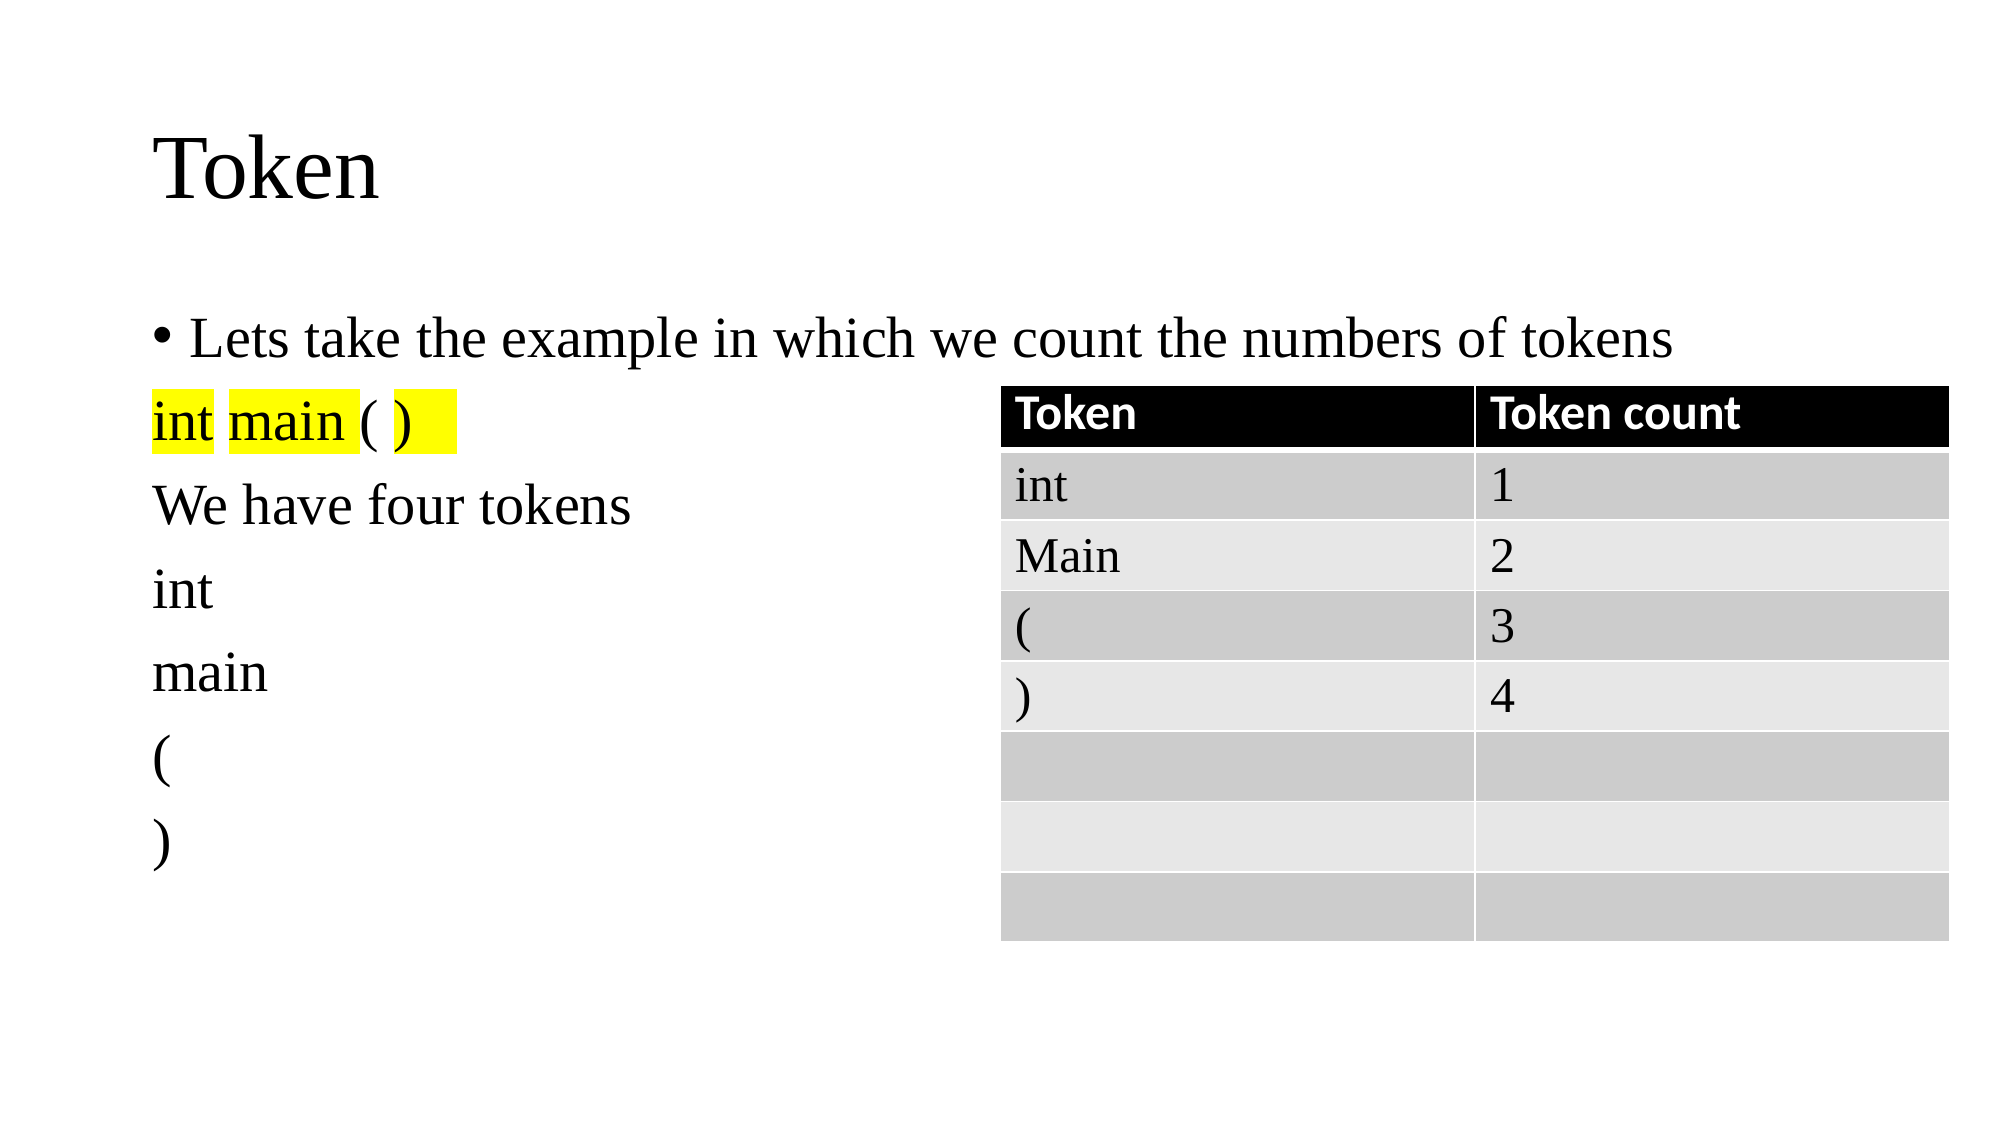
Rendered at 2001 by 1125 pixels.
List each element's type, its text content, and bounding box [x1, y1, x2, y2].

table_cell [1001, 802, 1474, 871]
table_cell 1 [1476, 453, 1949, 519]
list Lets take the example in which we count the numbers of tokens int main ( ) We have four tokens int main ( ) [137, 299, 1863, 1014]
table_cell [1001, 873, 1474, 941]
table_cell [1476, 873, 1949, 941]
table_cell [1476, 802, 1949, 871]
table_cell Main [1001, 521, 1474, 590]
table_header Token [1001, 386, 1474, 447]
table_cell ) [1001, 662, 1474, 730]
table_cell 2 [1476, 521, 1949, 590]
table_cell 4 [1476, 662, 1949, 730]
table_header Token count [1476, 386, 1949, 447]
table_cell [1476, 732, 1949, 801]
table_cell ( [1001, 591, 1474, 660]
table_cell int [1001, 453, 1474, 519]
title Token [137, 59, 1863, 278]
table_cell 3 [1476, 591, 1949, 660]
table_cell [1001, 732, 1474, 801]
